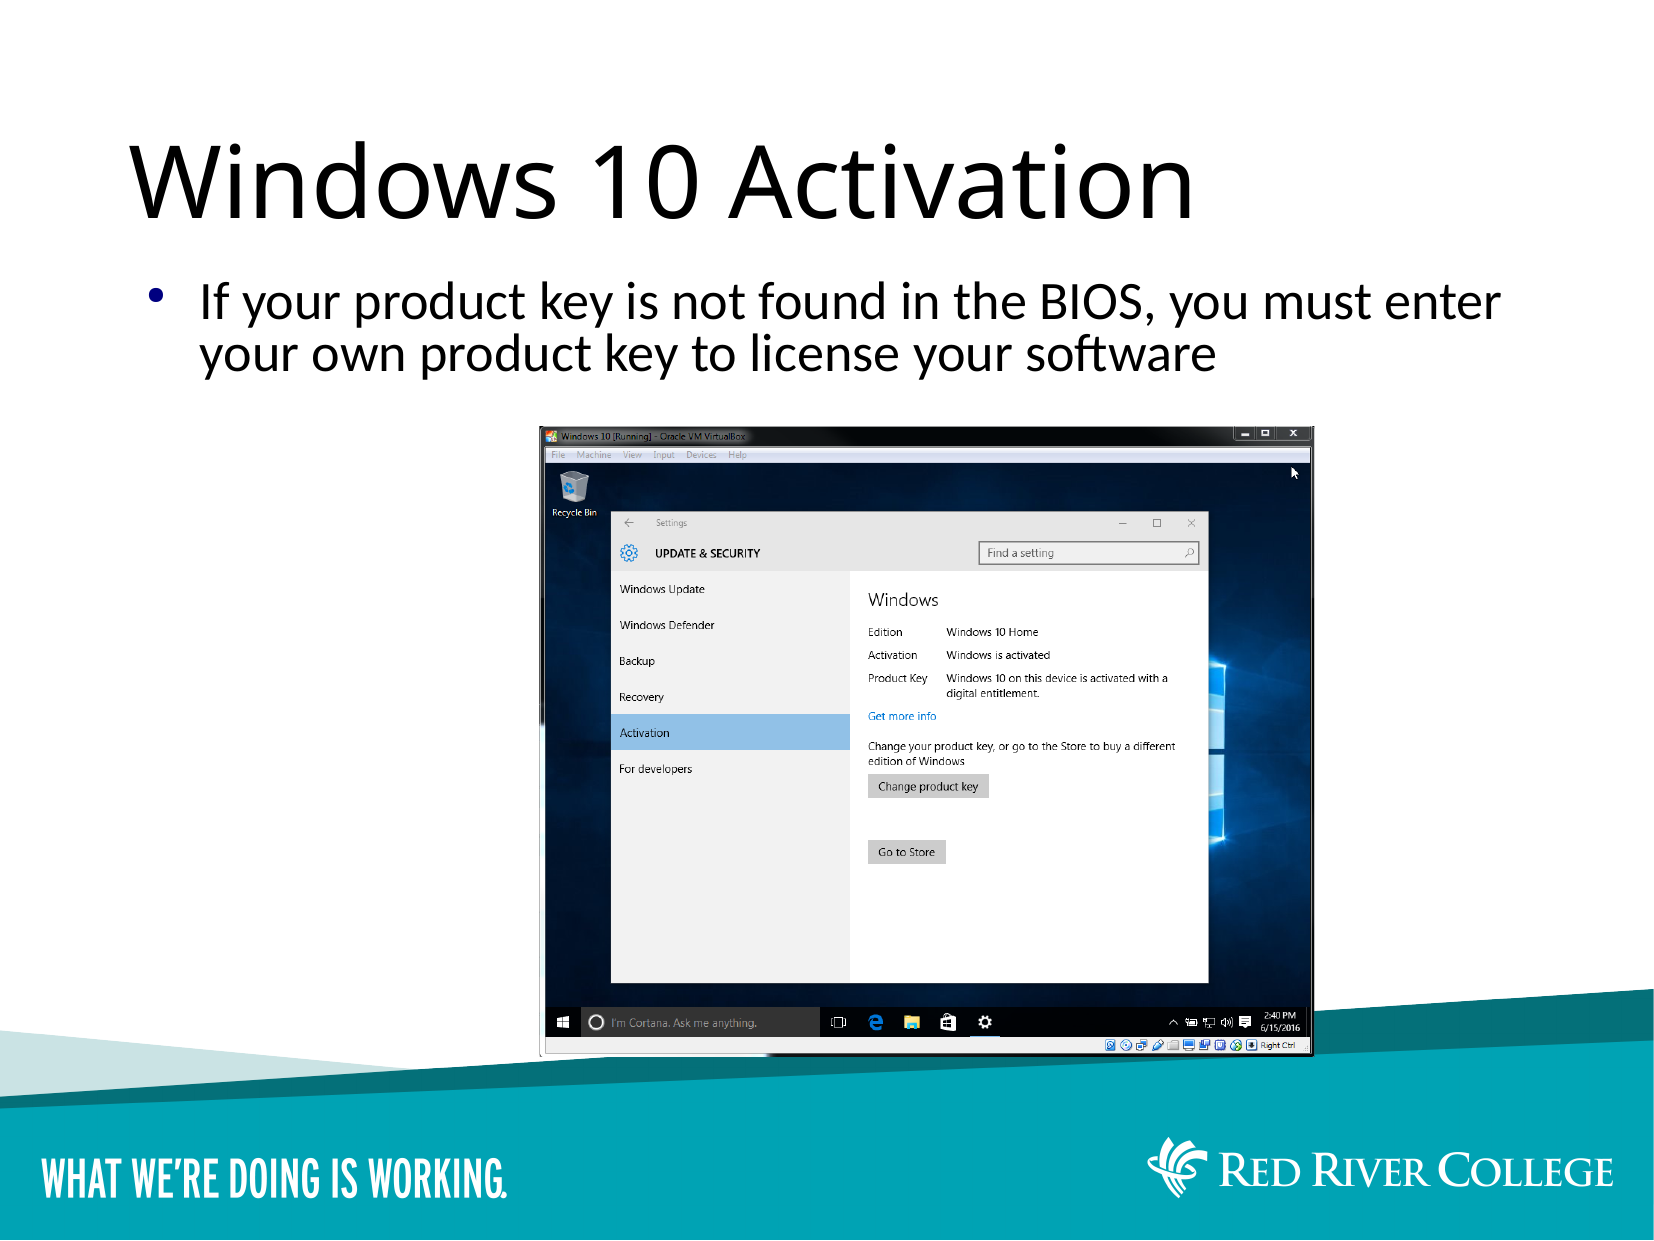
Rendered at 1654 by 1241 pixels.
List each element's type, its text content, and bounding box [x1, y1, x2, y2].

picture [0, 0, 1654, 1240]
list If your product key is not found in the BIOS, you must enter your own product key to license your software [113, 270, 1540, 1057]
title Windows 10 Activation [113, 66, 1540, 270]
